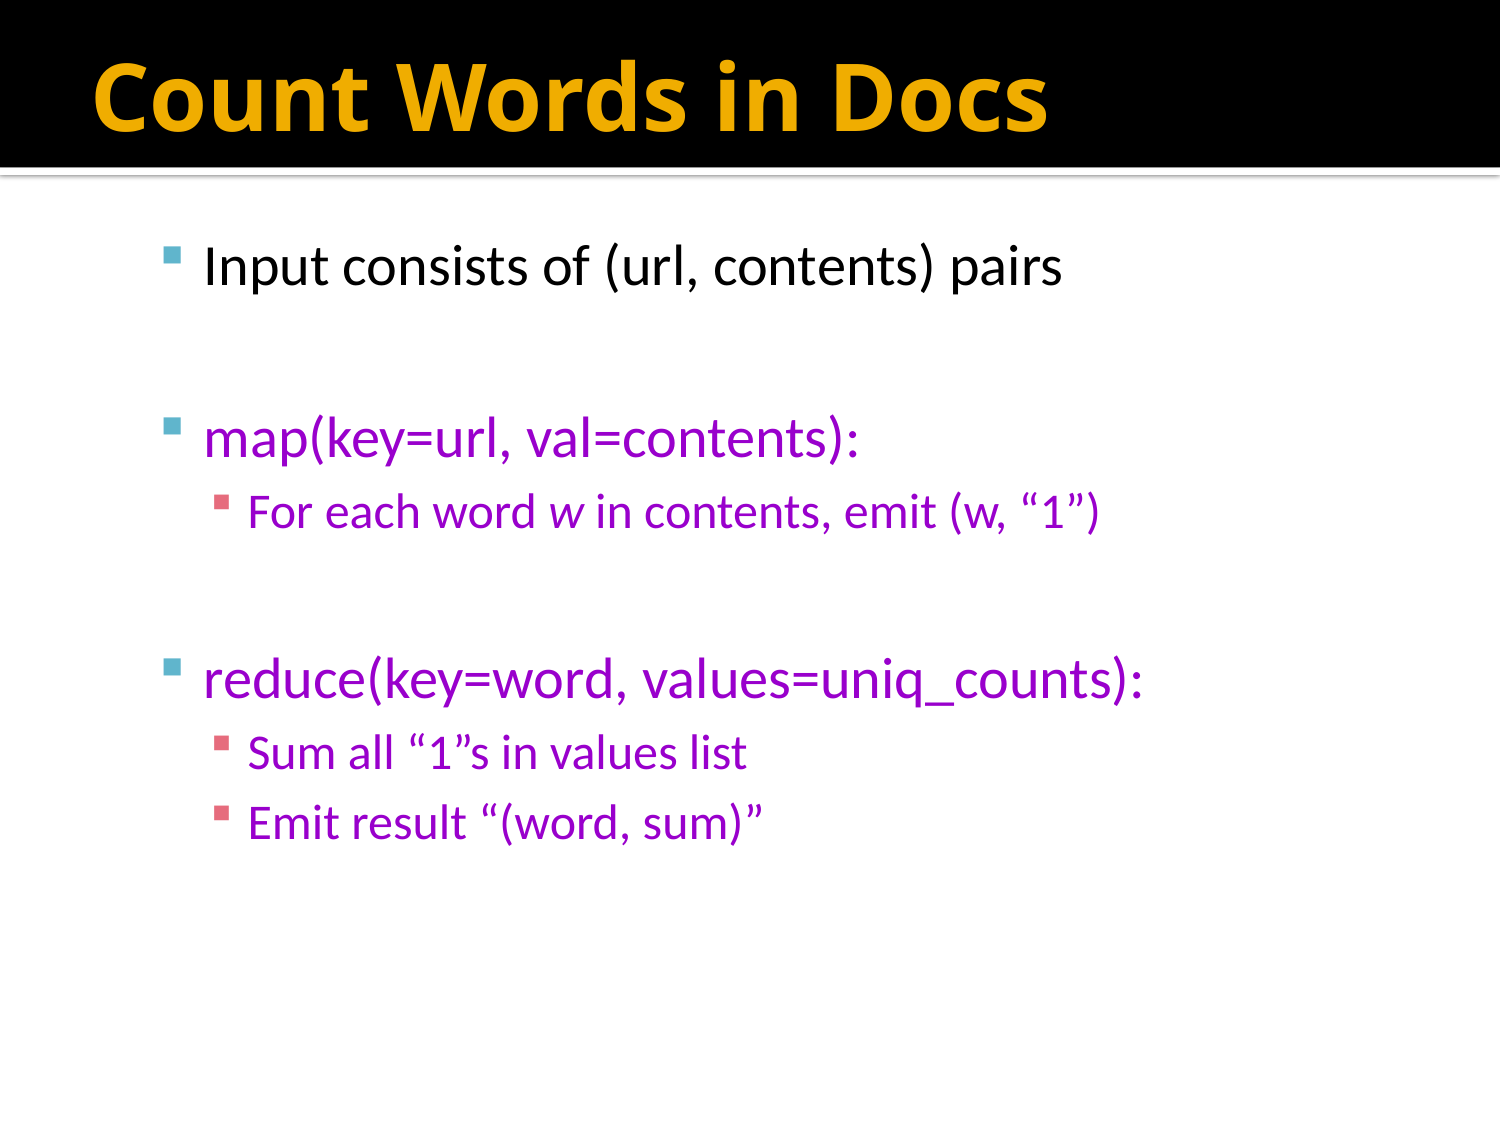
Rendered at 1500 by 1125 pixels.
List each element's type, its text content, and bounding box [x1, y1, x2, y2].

title Count Words in Docs [75, 12, 1425, 175]
list Input consists of (url, contents) pairs map(key=url, val=contents): For each word w in contents, emit (w, “1”) reduce(key=word, values=uniq_counts): Sum all “1”s in values list Emit result “(word, sum)” [75, 212, 1425, 1075]
